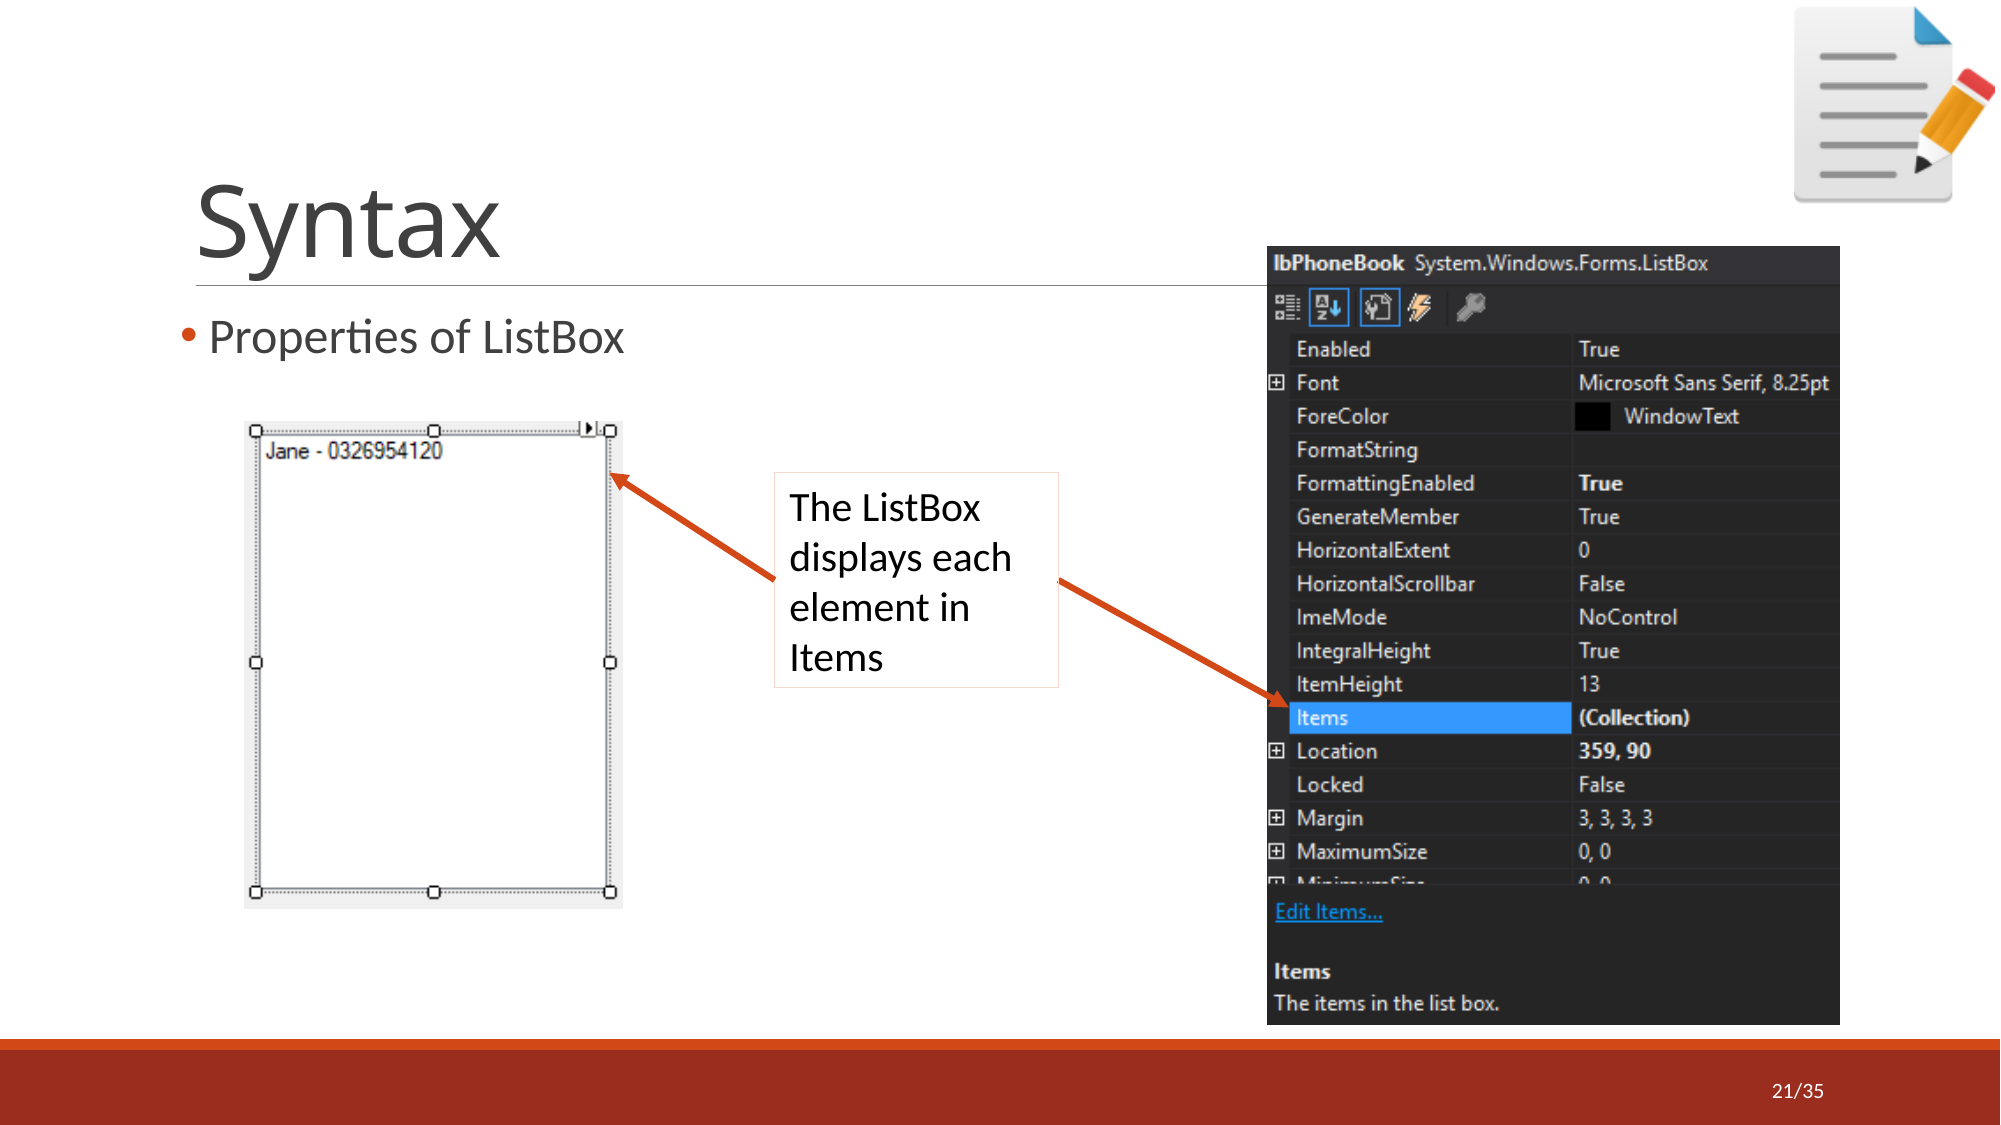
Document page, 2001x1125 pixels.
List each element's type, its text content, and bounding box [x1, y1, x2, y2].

picture [1266, 246, 1840, 1026]
list Properties of ListBox [180, 302, 1264, 963]
picture [243, 421, 623, 909]
text_box The ListBox displays each element in Items [774, 472, 1059, 688]
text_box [1057, 580, 1290, 709]
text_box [608, 472, 776, 582]
title Syntax [180, 47, 1830, 285]
picture [1794, 4, 1996, 206]
slide_number 21/35 [1624, 1059, 1840, 1120]
